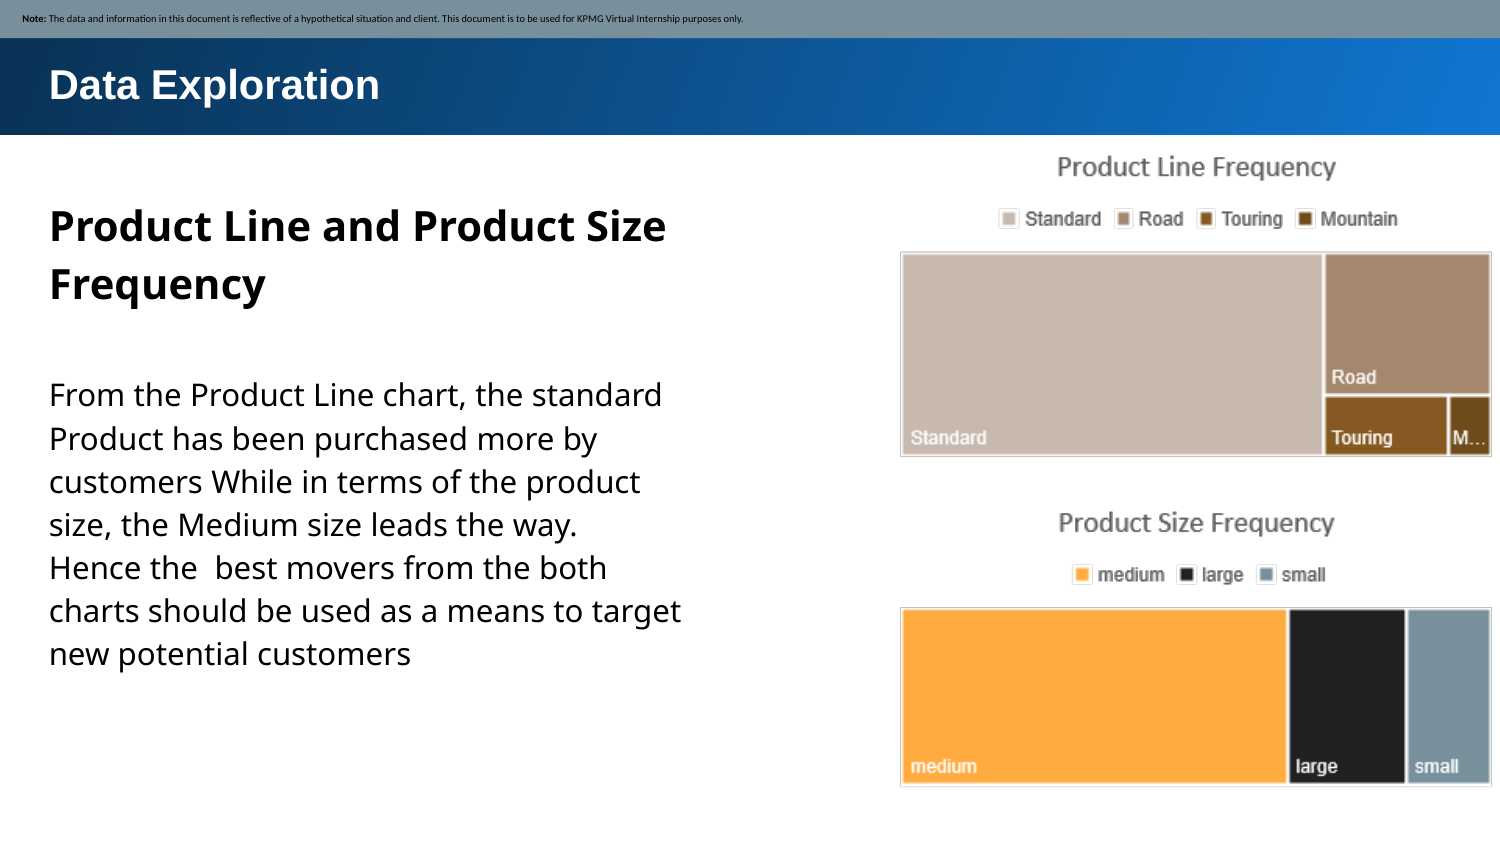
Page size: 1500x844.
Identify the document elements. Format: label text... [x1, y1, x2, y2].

text_box Data Exploration [33, 43, 1439, 124]
picture [890, 139, 1500, 471]
picture [890, 495, 1500, 801]
text_box Product Line and Product Size Frequency [33, 177, 890, 323]
text_box Note: The data and information in this document is reflective of a hypothetical situation and client. This document is to be used for KPMG Virtual Internship purposes only. [0, 0, 1500, 39]
text_box From the Product Line chart, the standard Product has been purchased more by customers While in terms of the product size, the Medium size leads the way. Hence the best movers from the both charts should be used as a means to target new potential customers [33, 355, 712, 687]
text_box [0, 39, 1500, 135]
